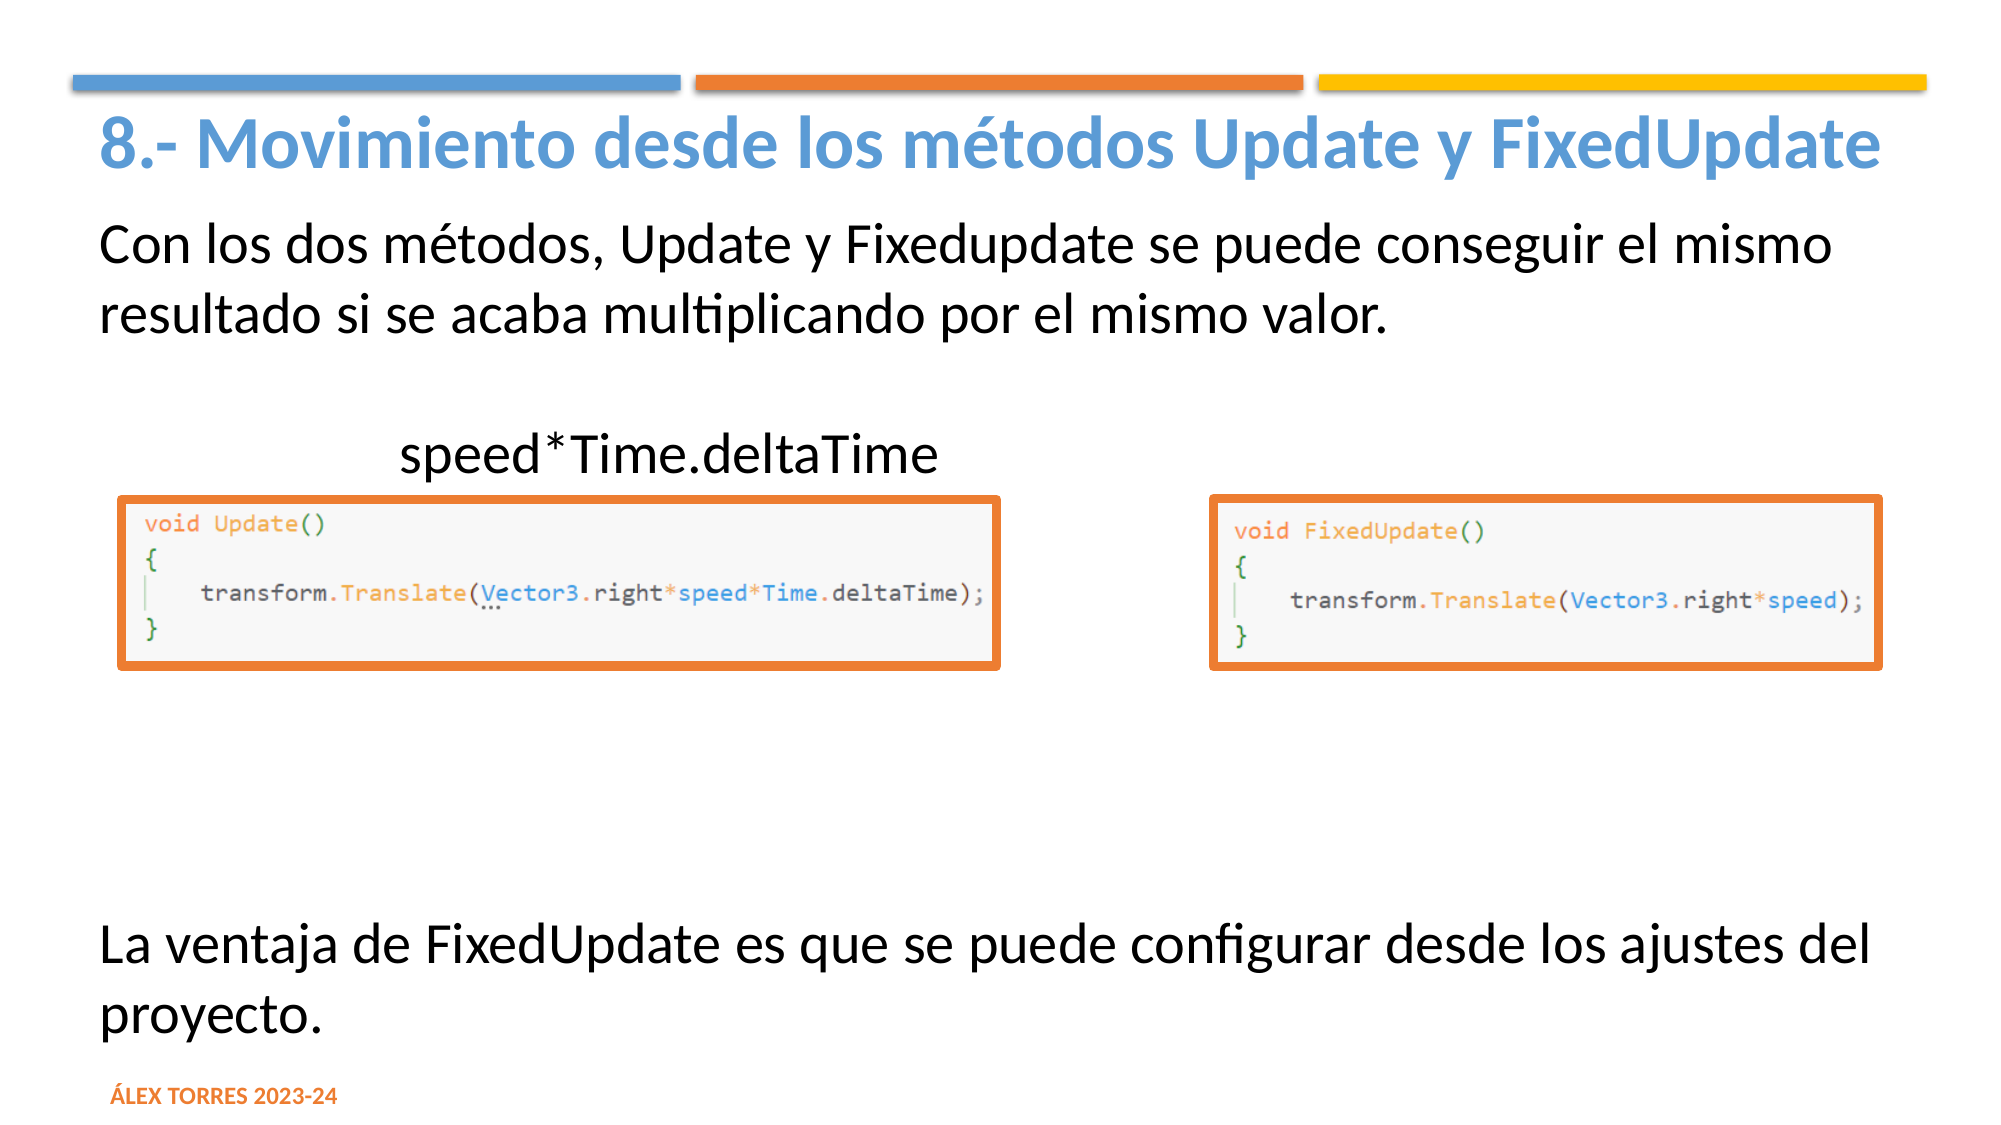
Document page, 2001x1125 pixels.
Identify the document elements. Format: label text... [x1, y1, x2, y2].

picture [1217, 502, 1875, 663]
text_box Con los dos métodos, Update y Fixedupdate se puede conseguir el mismo resultado si se acaba multiplicando por el mismo valor. speed*Time.deltaTime speed La ventaja de FixedUpdate es que se puede configurar desde los ajustes del proyecto. [85, 190, 1915, 1074]
text_box 8.- Movimiento desde los métodos Update y FixedUpdate [85, 78, 1915, 188]
picture [125, 503, 993, 662]
